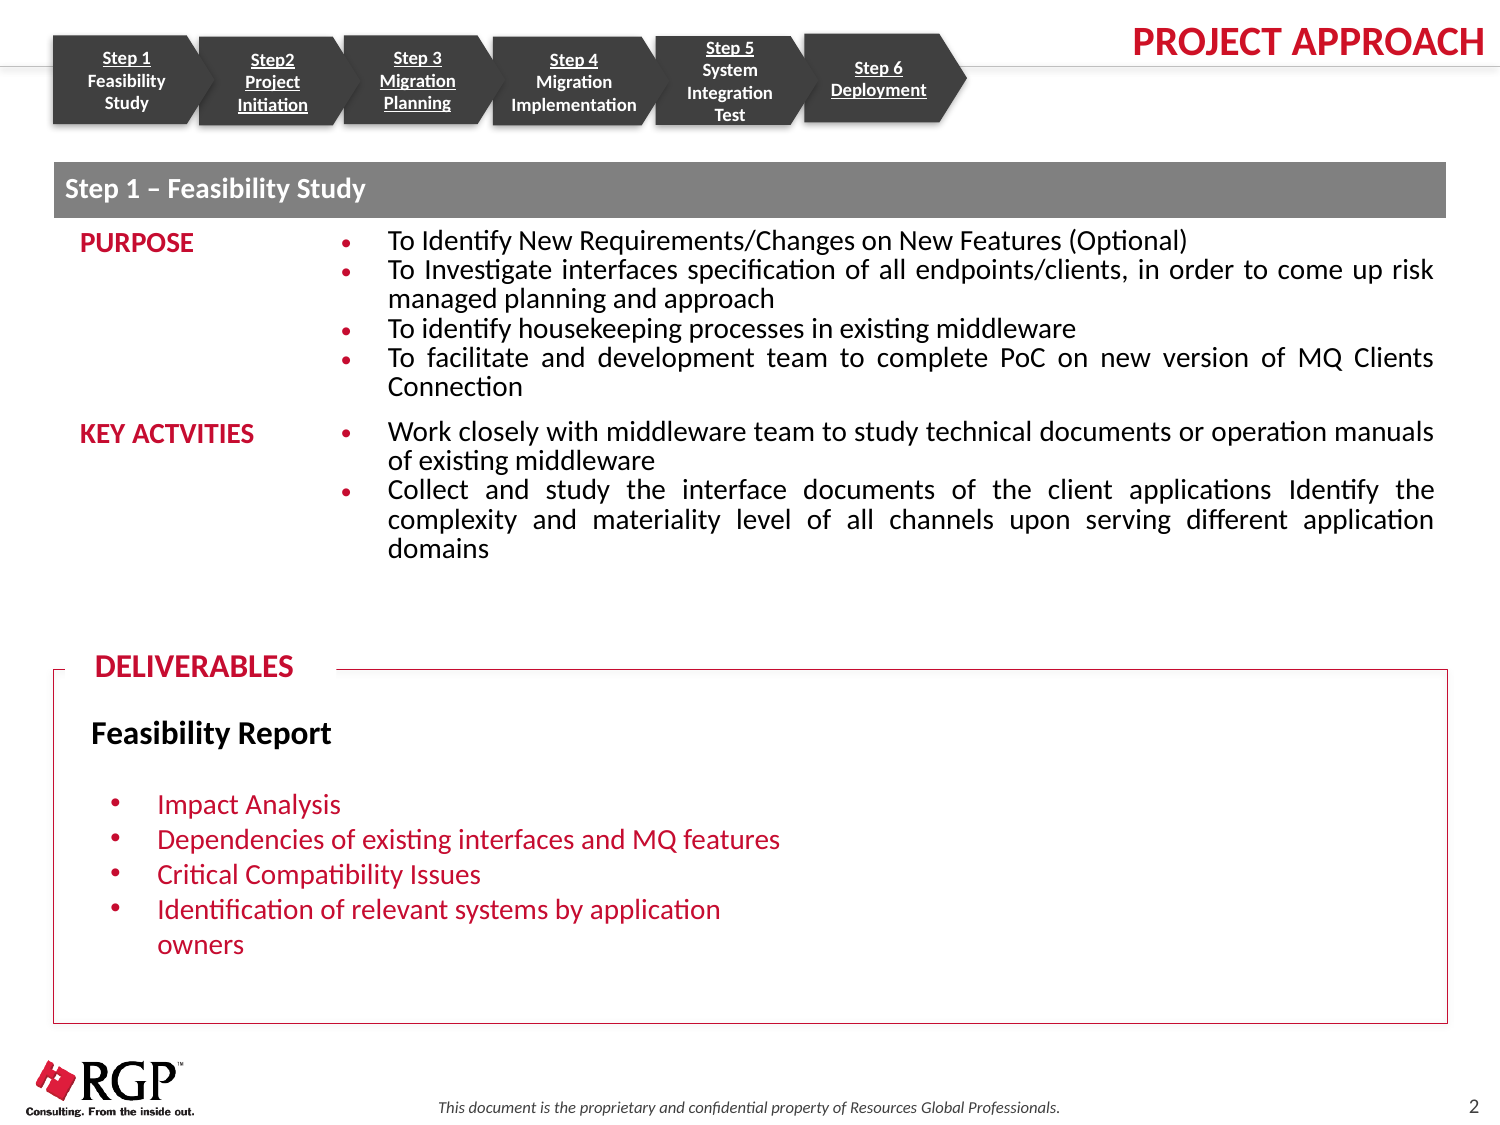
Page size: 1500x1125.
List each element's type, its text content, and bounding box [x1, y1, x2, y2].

text_box DELIVERABLES [65, 645, 337, 692]
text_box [52, 33, 968, 126]
picture [26, 1060, 194, 1117]
table_cell To Identify New Requirements/Changes on New Features (Optional) To Investigate interfaces specification of all endpoints/clients, in order to come up risk managed planning and approach To identify housekeeping processes in existing middleware To facilitate and development team to complete PoC on new version of MQ Clients Connection [330, 224, 1446, 411]
text_box [52, 668, 1448, 1024]
list PROJECT APPROACH [601, 3, 1500, 67]
table_cell KEY ACTVITIES [54, 413, 328, 667]
table_header Step 1 – Feasibility Study [54, 162, 1446, 218]
table_cell PURPOSE [54, 224, 328, 411]
text_box Feasibility Report [76, 704, 739, 759]
table_cell Work closely with middleware team to study technical documents or operation manuals of existing middleware Collect and study the interface documents of the client applications Identify the complexity and materiality level of all channels upon serving different application domains [330, 413, 1446, 668]
